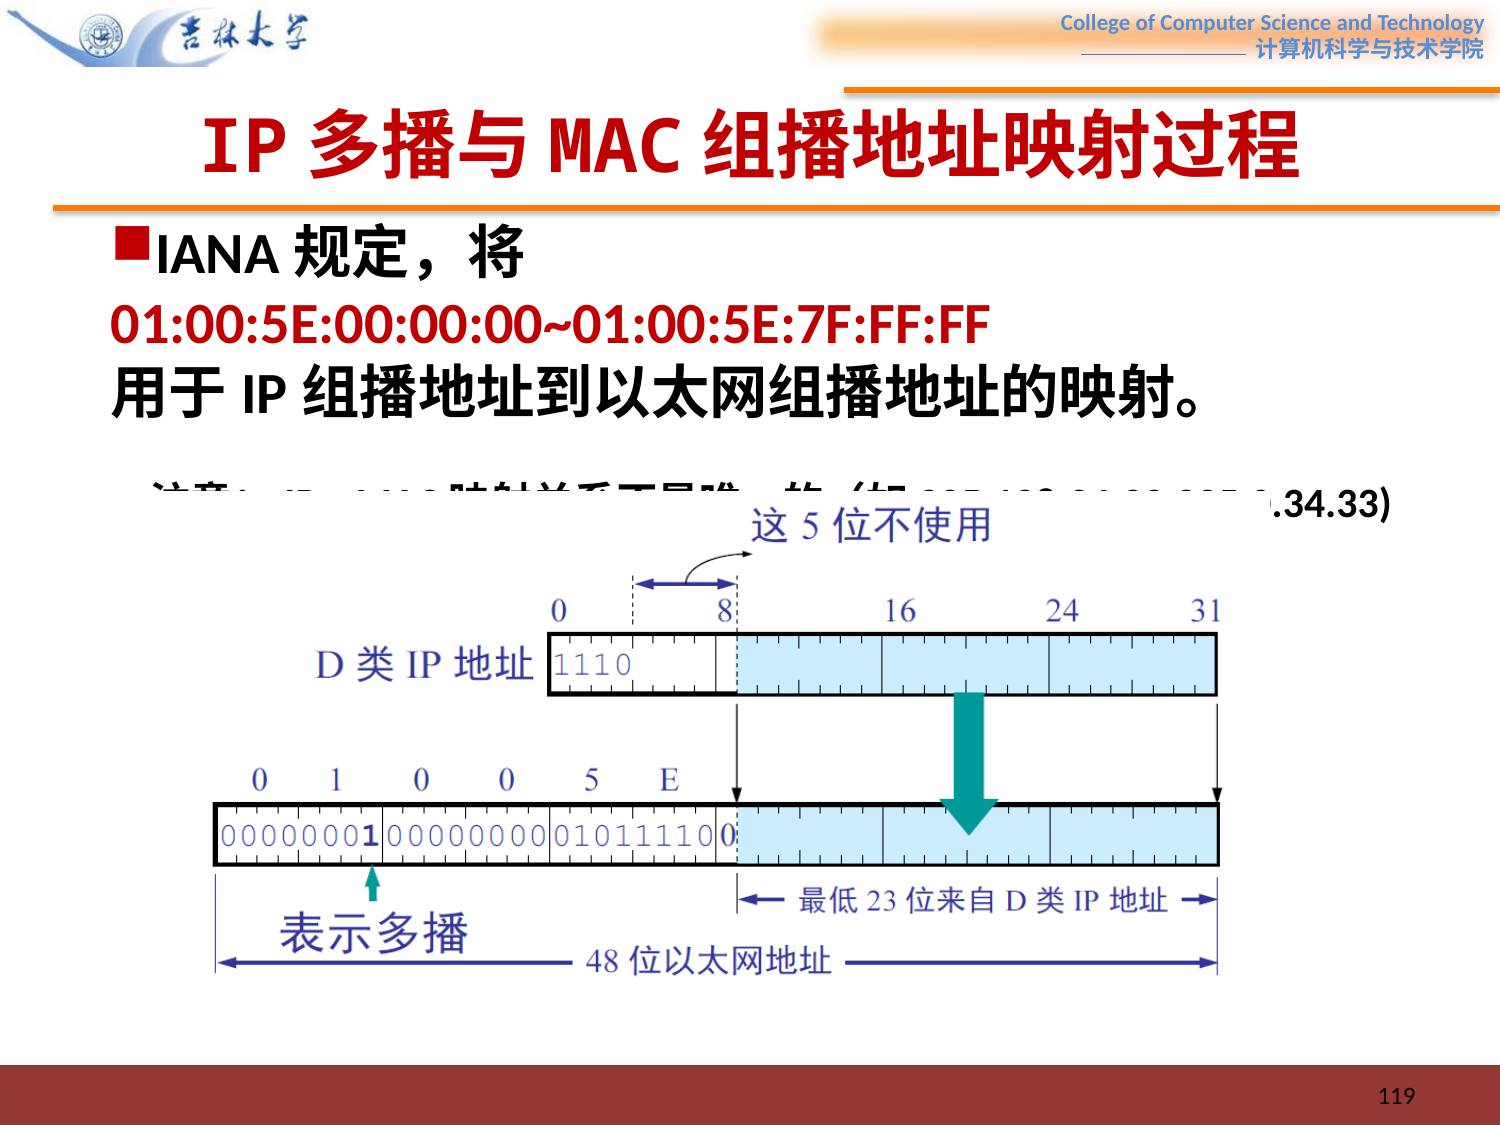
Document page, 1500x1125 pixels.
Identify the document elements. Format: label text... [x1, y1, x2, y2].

text_box 119 [1080, 1065, 1431, 1125]
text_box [799, 0, 1500, 71]
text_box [95, 217, 1424, 993]
picture [0, 0, 314, 68]
text_box IP多播与MAC组播地址映射过程 [135, 89, 1365, 195]
footer [0, 1063, 1500, 1125]
